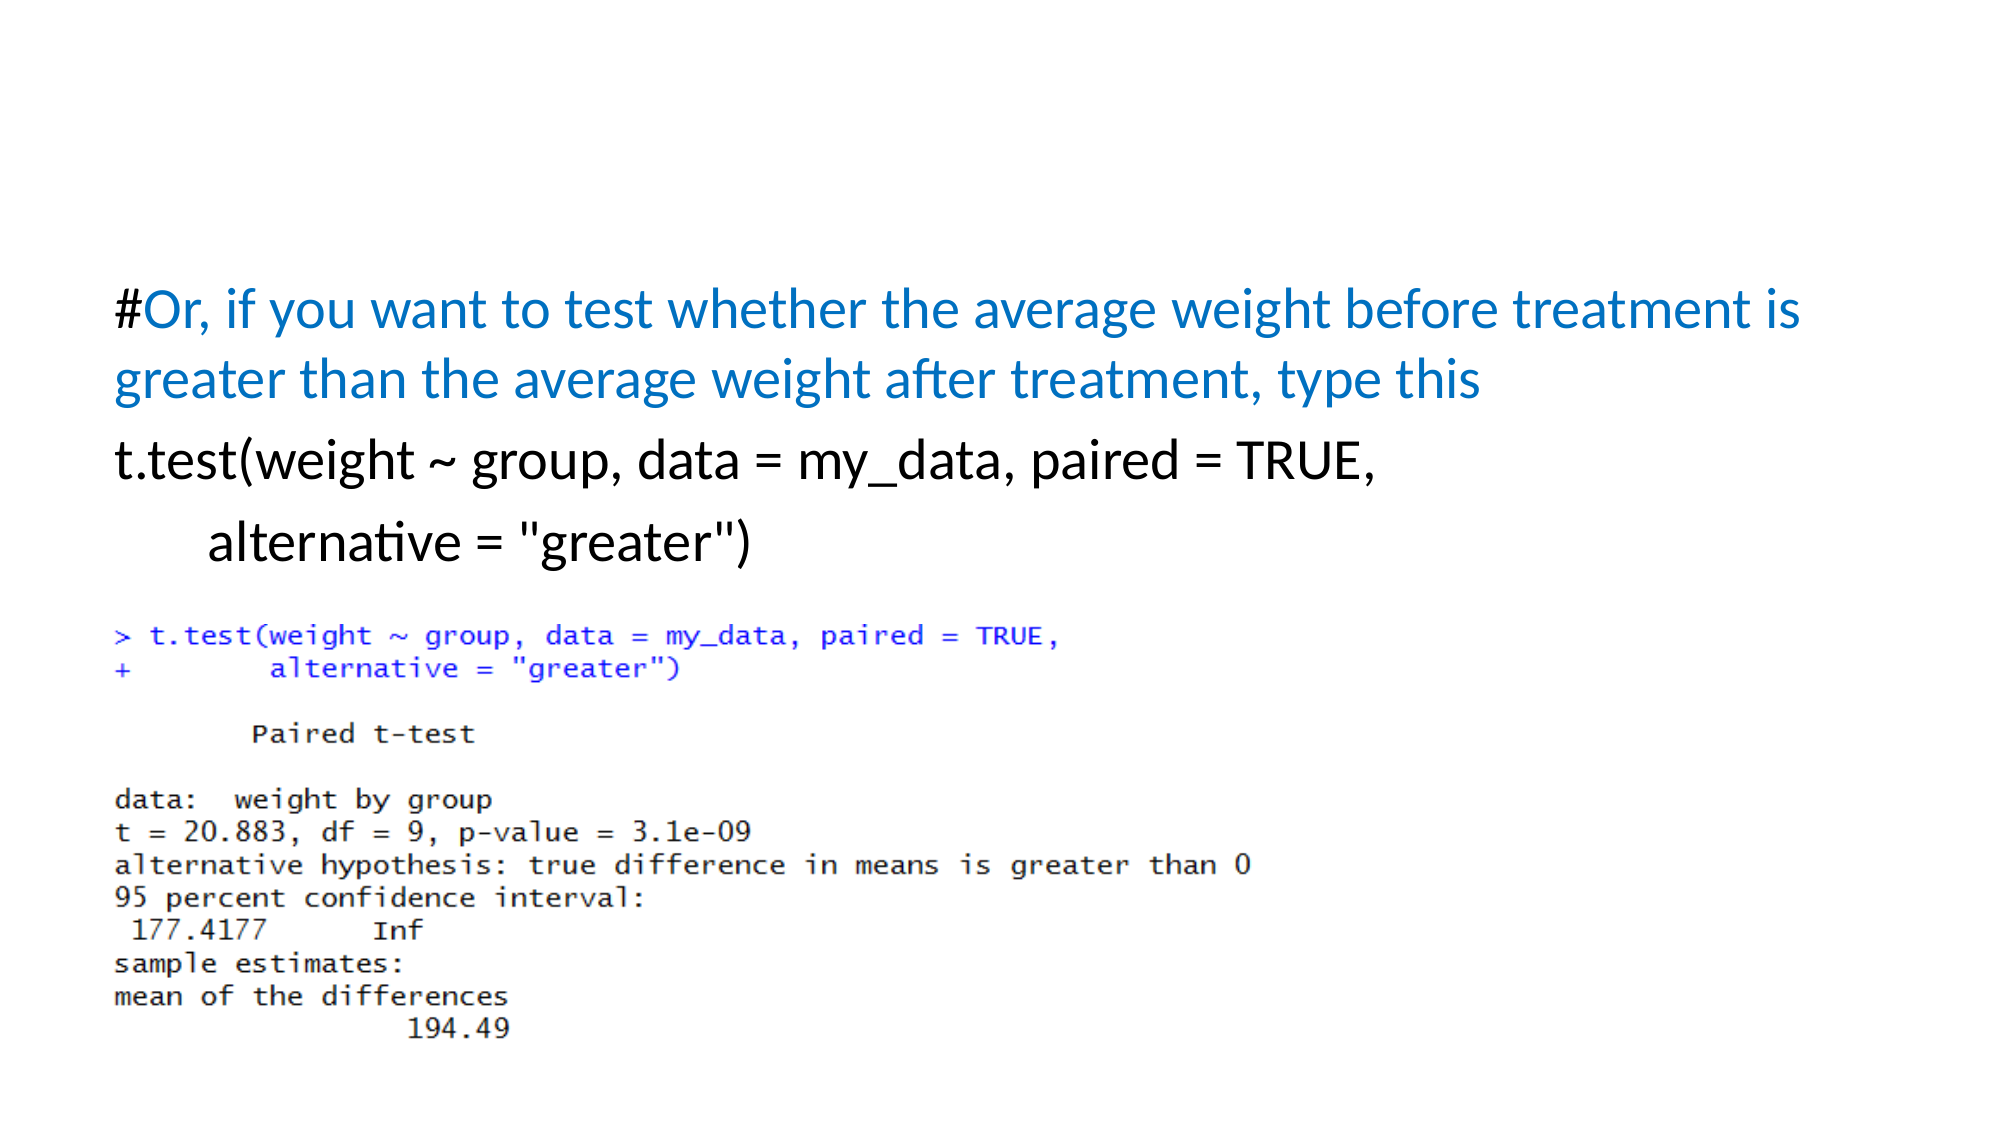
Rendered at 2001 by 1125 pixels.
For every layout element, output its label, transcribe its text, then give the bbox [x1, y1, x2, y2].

list #Or, if you want to test whether the average weight before treatment is greater than the average weight after treatment, type this t.test(weight ~ group, data = my_data, paired = TRUE, alternative = "greater") [99, 262, 1900, 1005]
picture [105, 624, 1382, 1067]
